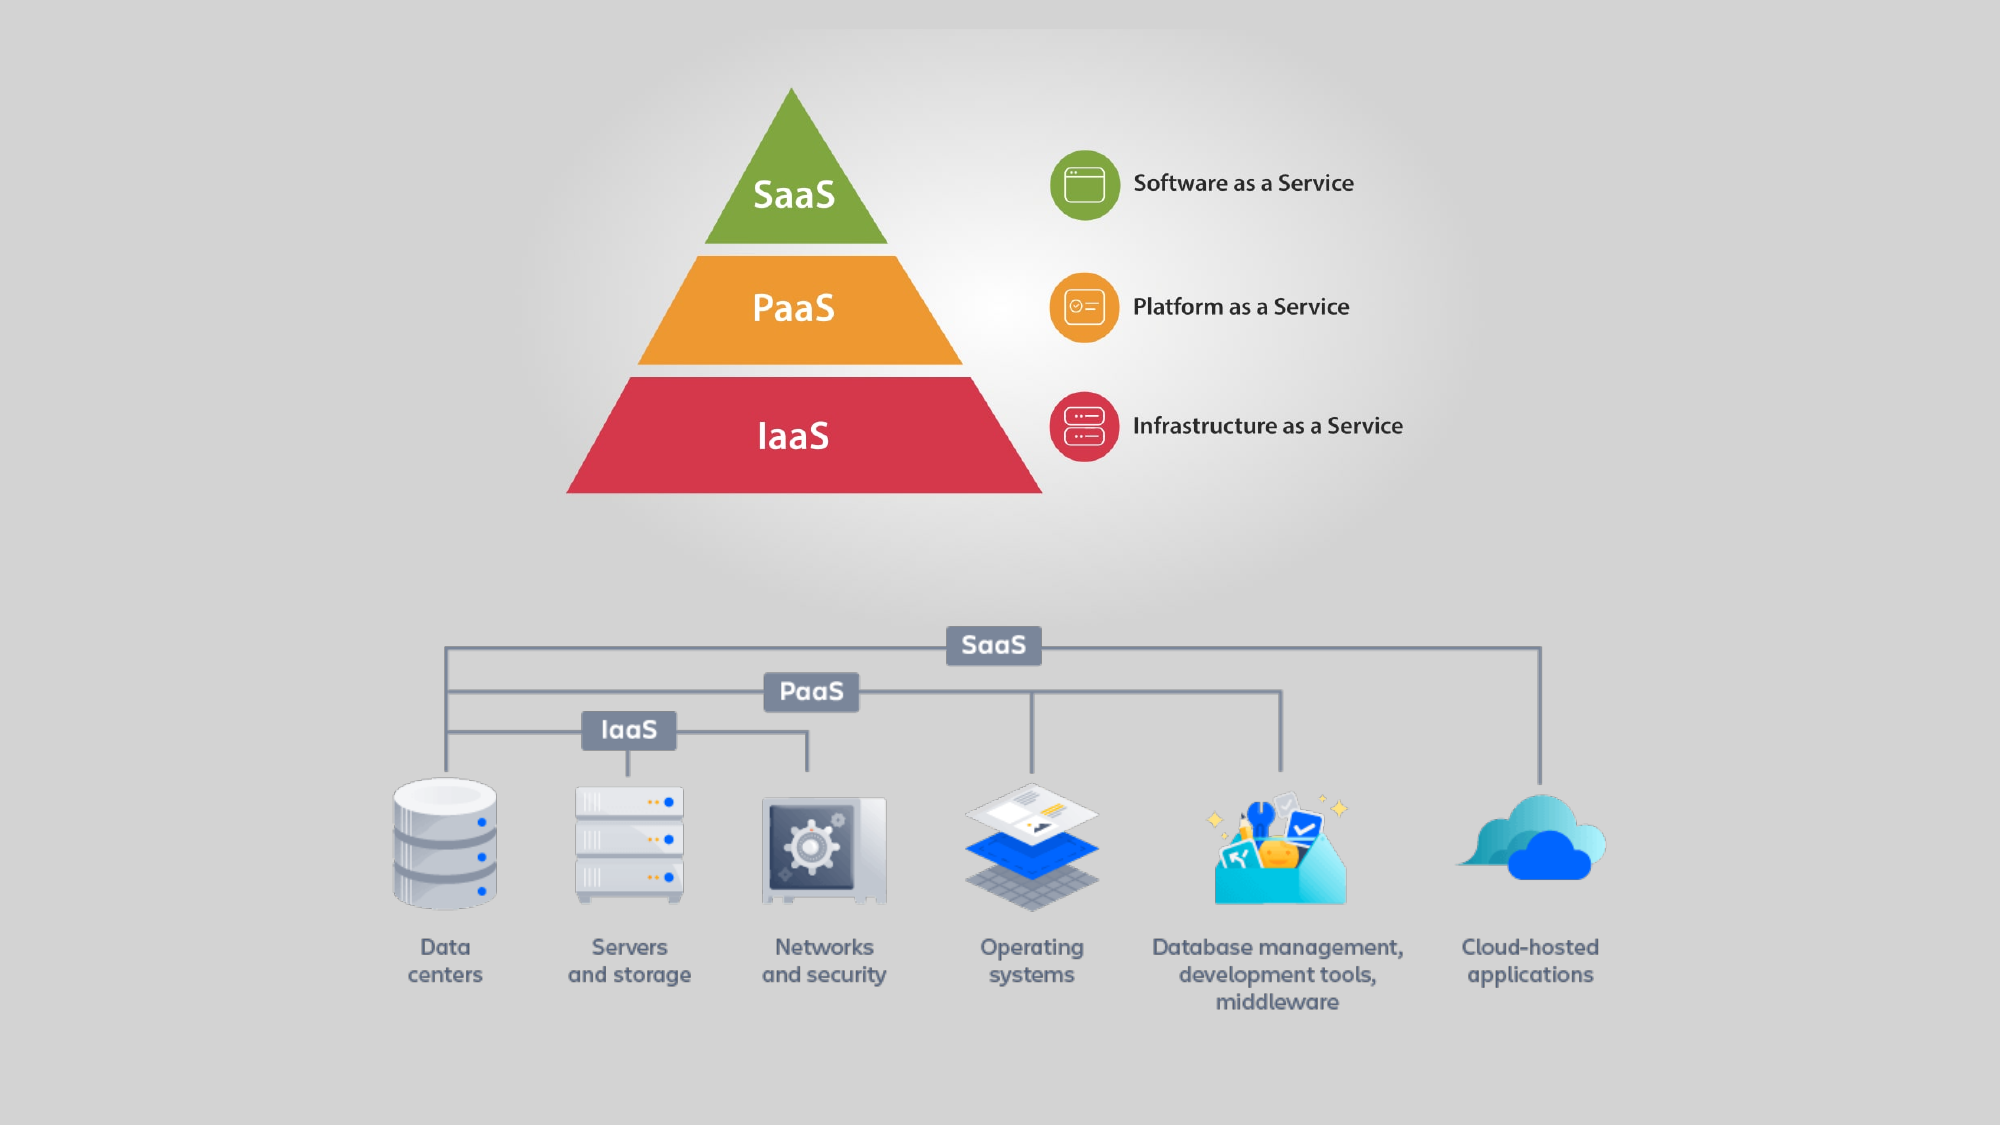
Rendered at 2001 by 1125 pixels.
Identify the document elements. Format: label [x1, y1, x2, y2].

picture [386, 28, 1614, 1071]
